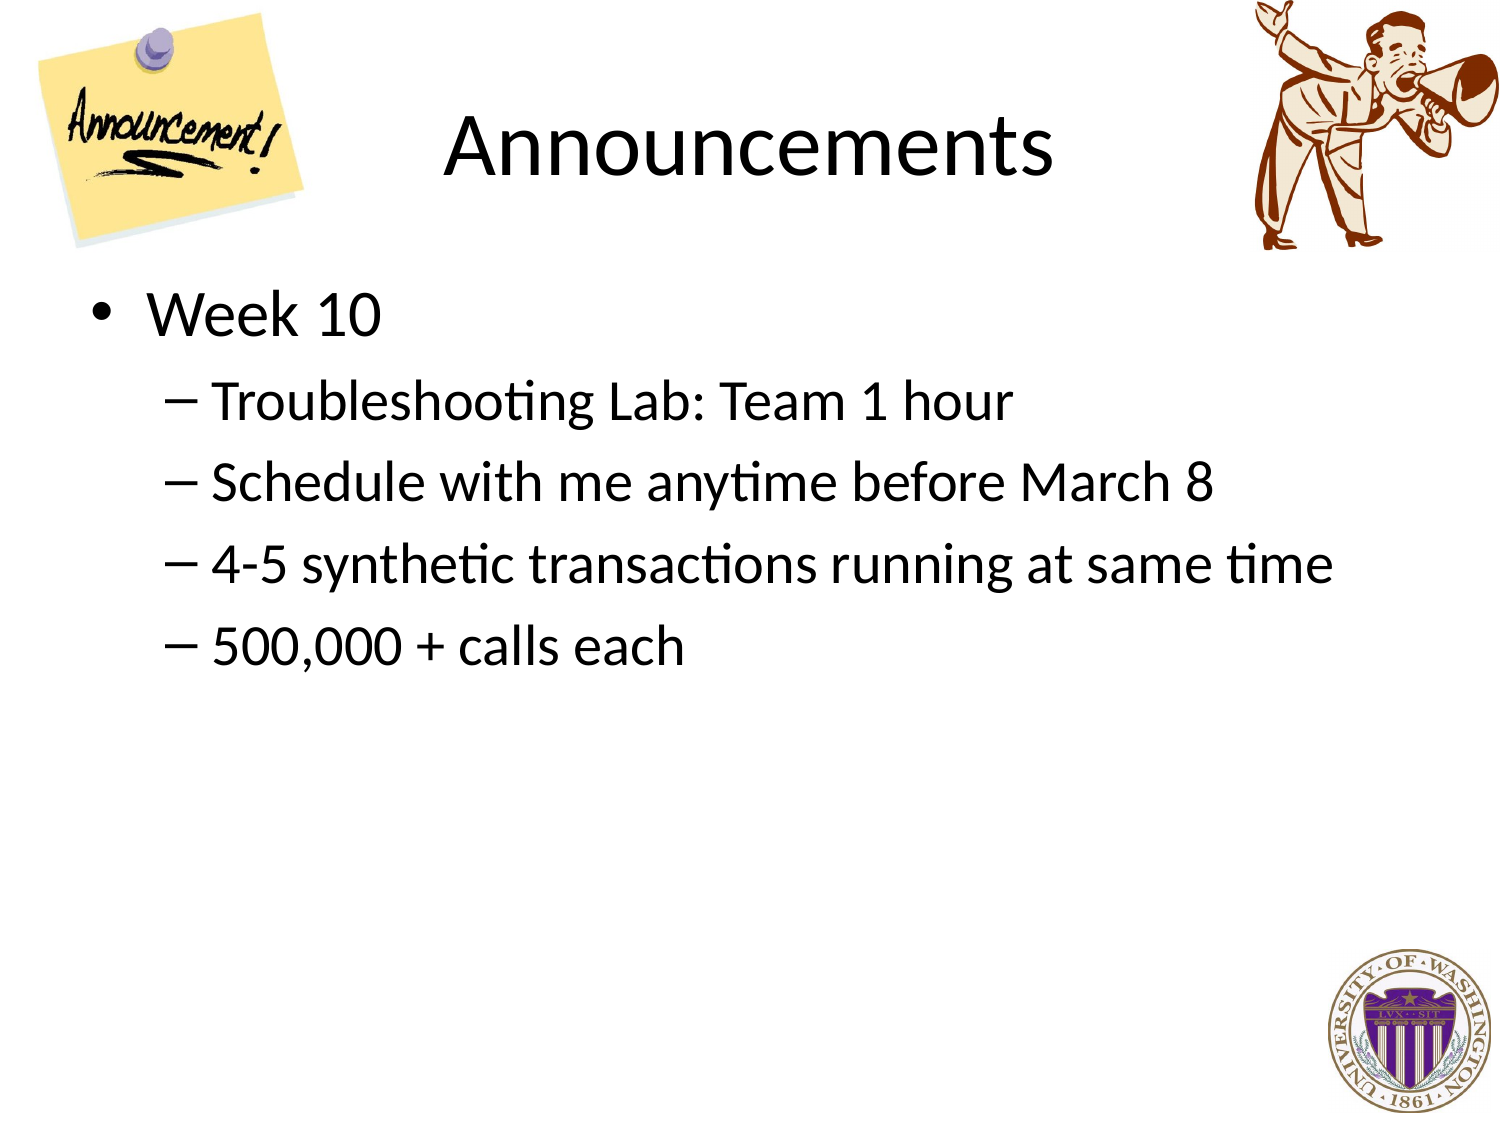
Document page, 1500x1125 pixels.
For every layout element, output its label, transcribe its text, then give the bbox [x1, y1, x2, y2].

picture [1249, 0, 1500, 252]
list Week 10 Troubleshooting Lab: Team 1 hour Schedule with me anytime before March 8 4-5 synthetic transactions running at same time 500,000 + calls each [75, 262, 1491, 1005]
picture [1328, 949, 1492, 1113]
title Announcements [341, 45, 1244, 233]
picture [0, 0, 338, 254]
